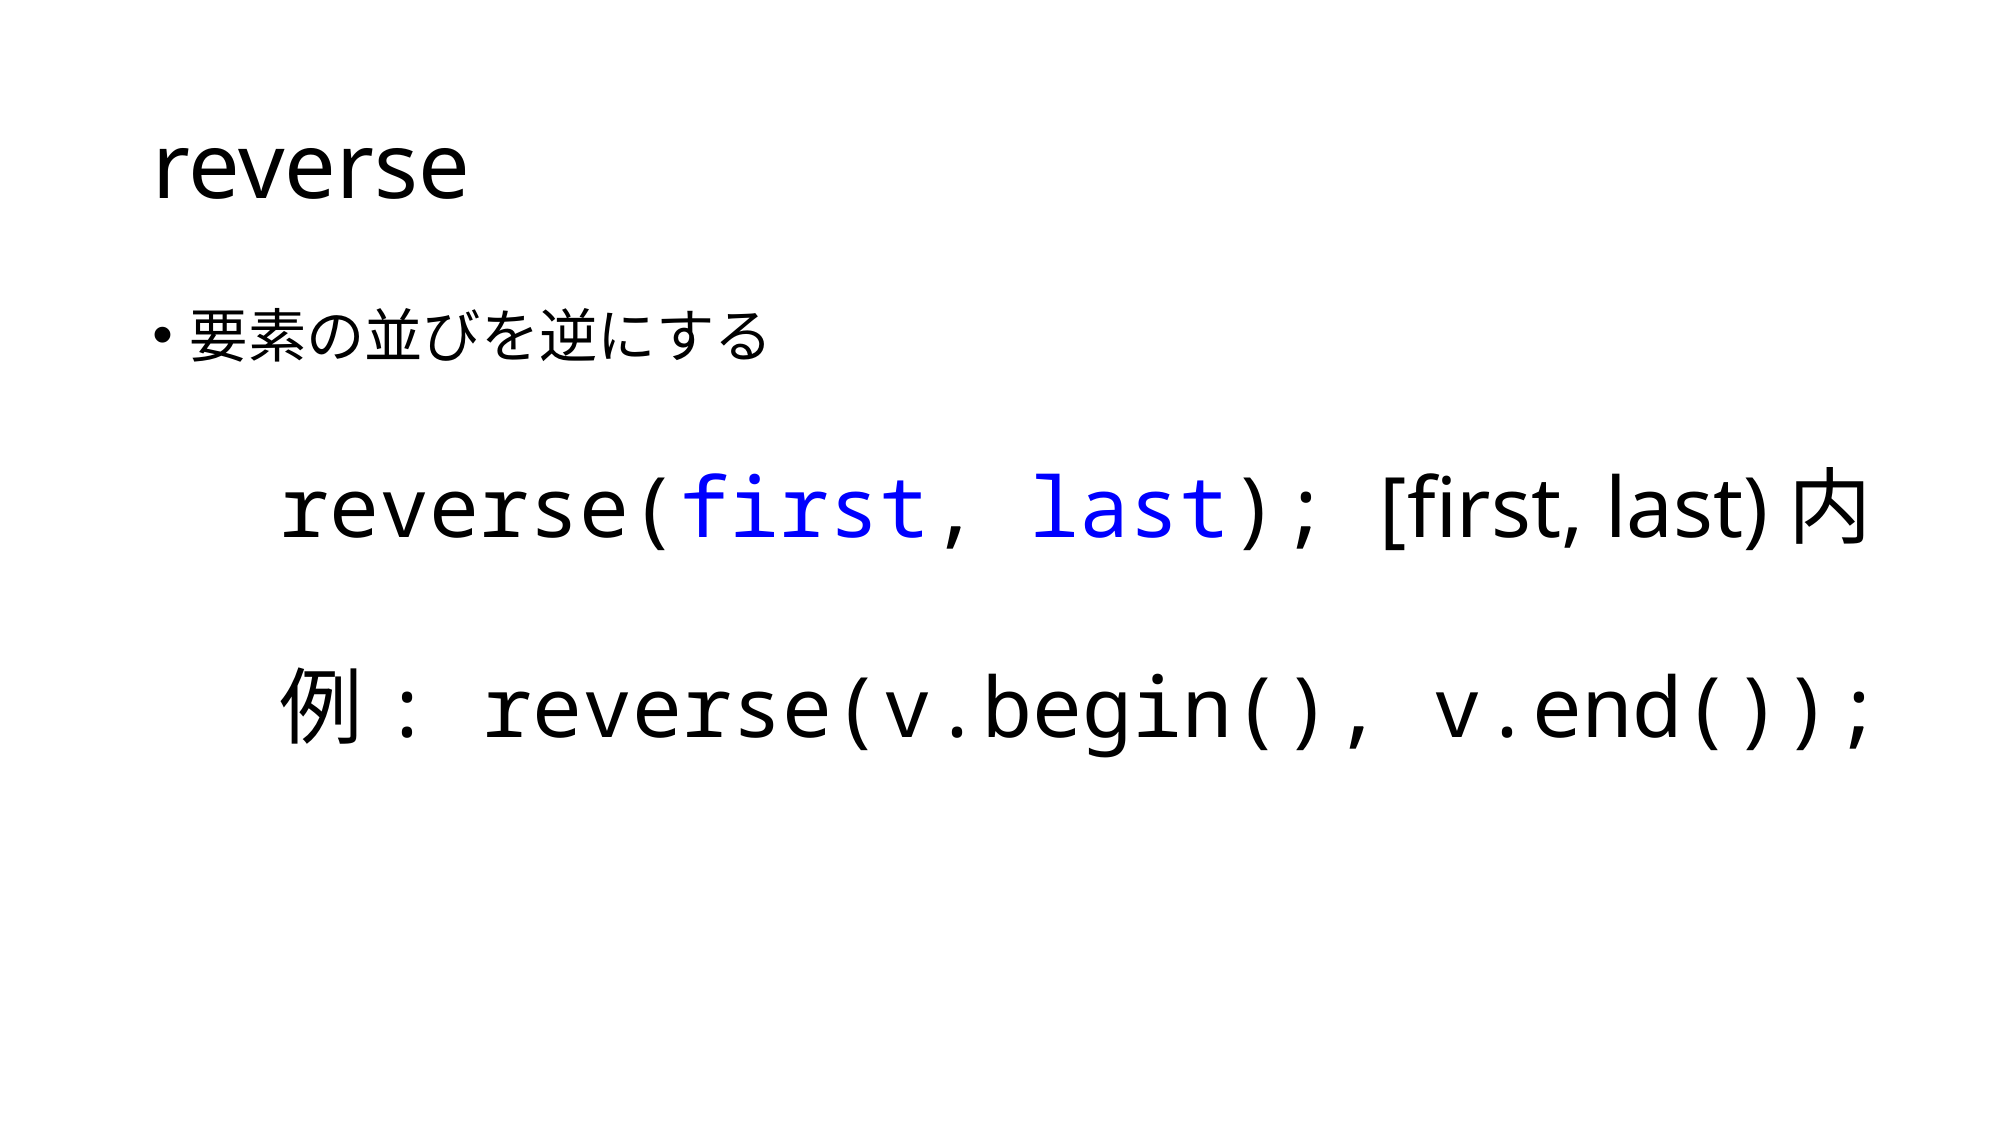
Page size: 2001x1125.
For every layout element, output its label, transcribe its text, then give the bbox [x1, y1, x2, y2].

title reverse [137, 59, 1863, 278]
text_box reverse(first, last); [first, last)内 例: reverse(v.begin(), v.end()); [264, 446, 1925, 762]
list 要素の並びを逆にする [137, 299, 1863, 1014]
